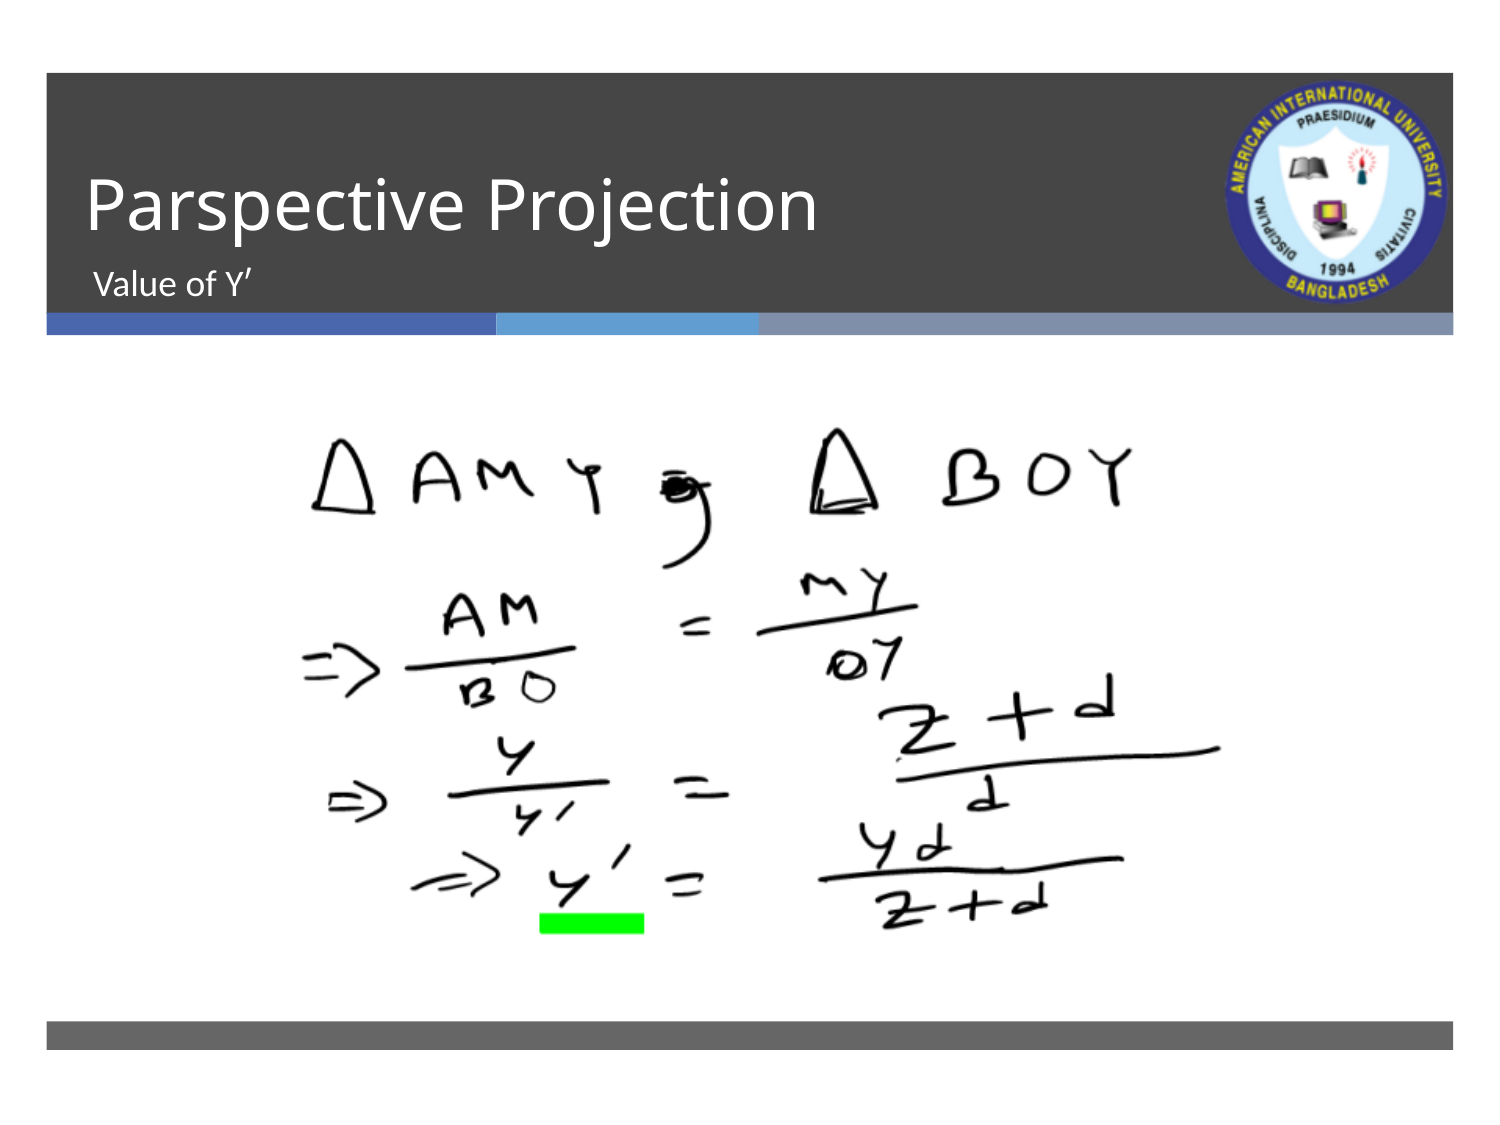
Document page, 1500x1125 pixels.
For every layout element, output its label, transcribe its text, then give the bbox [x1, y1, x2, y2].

picture [226, 362, 1274, 986]
subtitle Value of Yʹ [78, 251, 1351, 331]
picture [1351, 75, 1454, 310]
title Parspective Projection [69, 73, 1351, 253]
